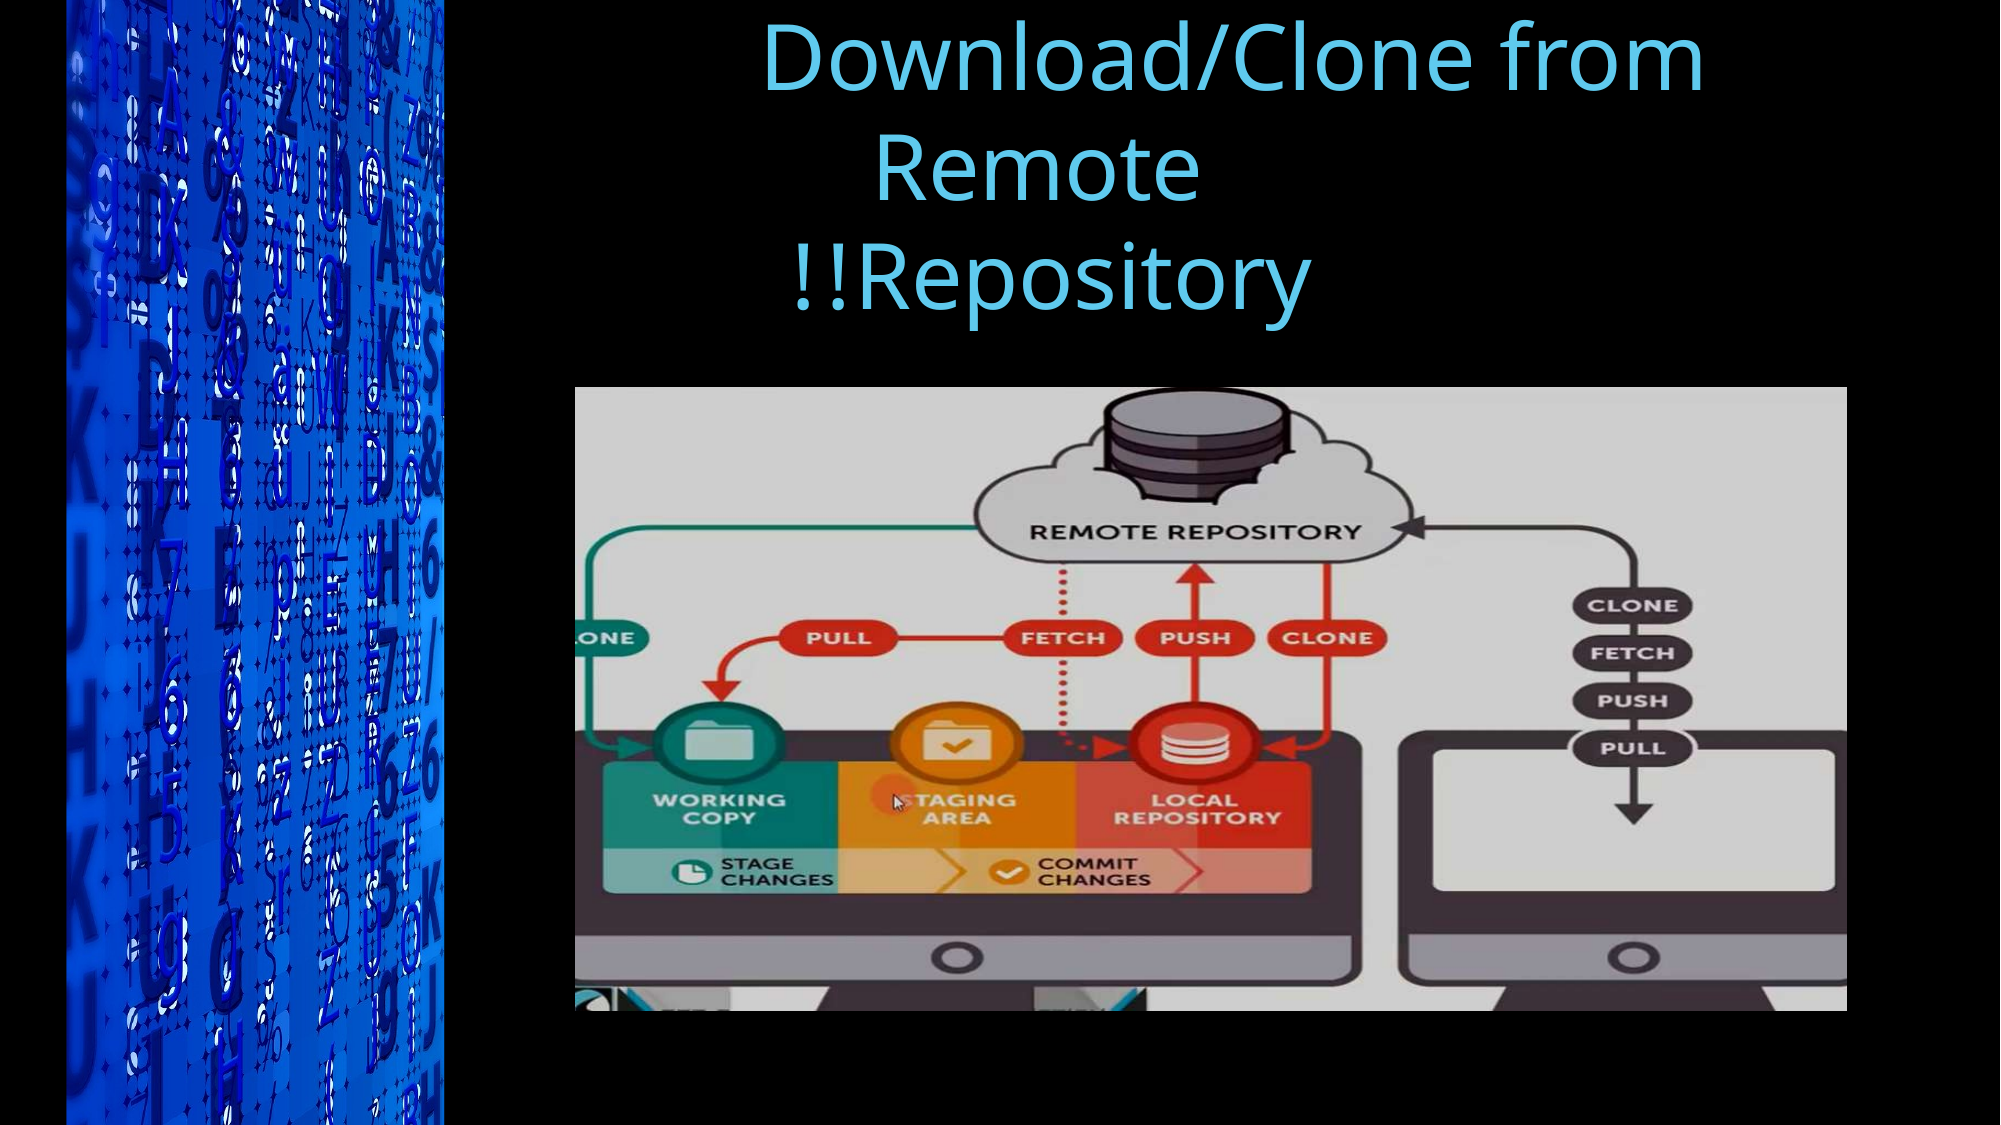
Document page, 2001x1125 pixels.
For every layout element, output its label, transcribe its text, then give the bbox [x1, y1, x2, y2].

picture [66, 0, 445, 1125]
title Download/Clone from Remote Repository!! [612, 0, 1858, 329]
text_box [575, 387, 1847, 1011]
